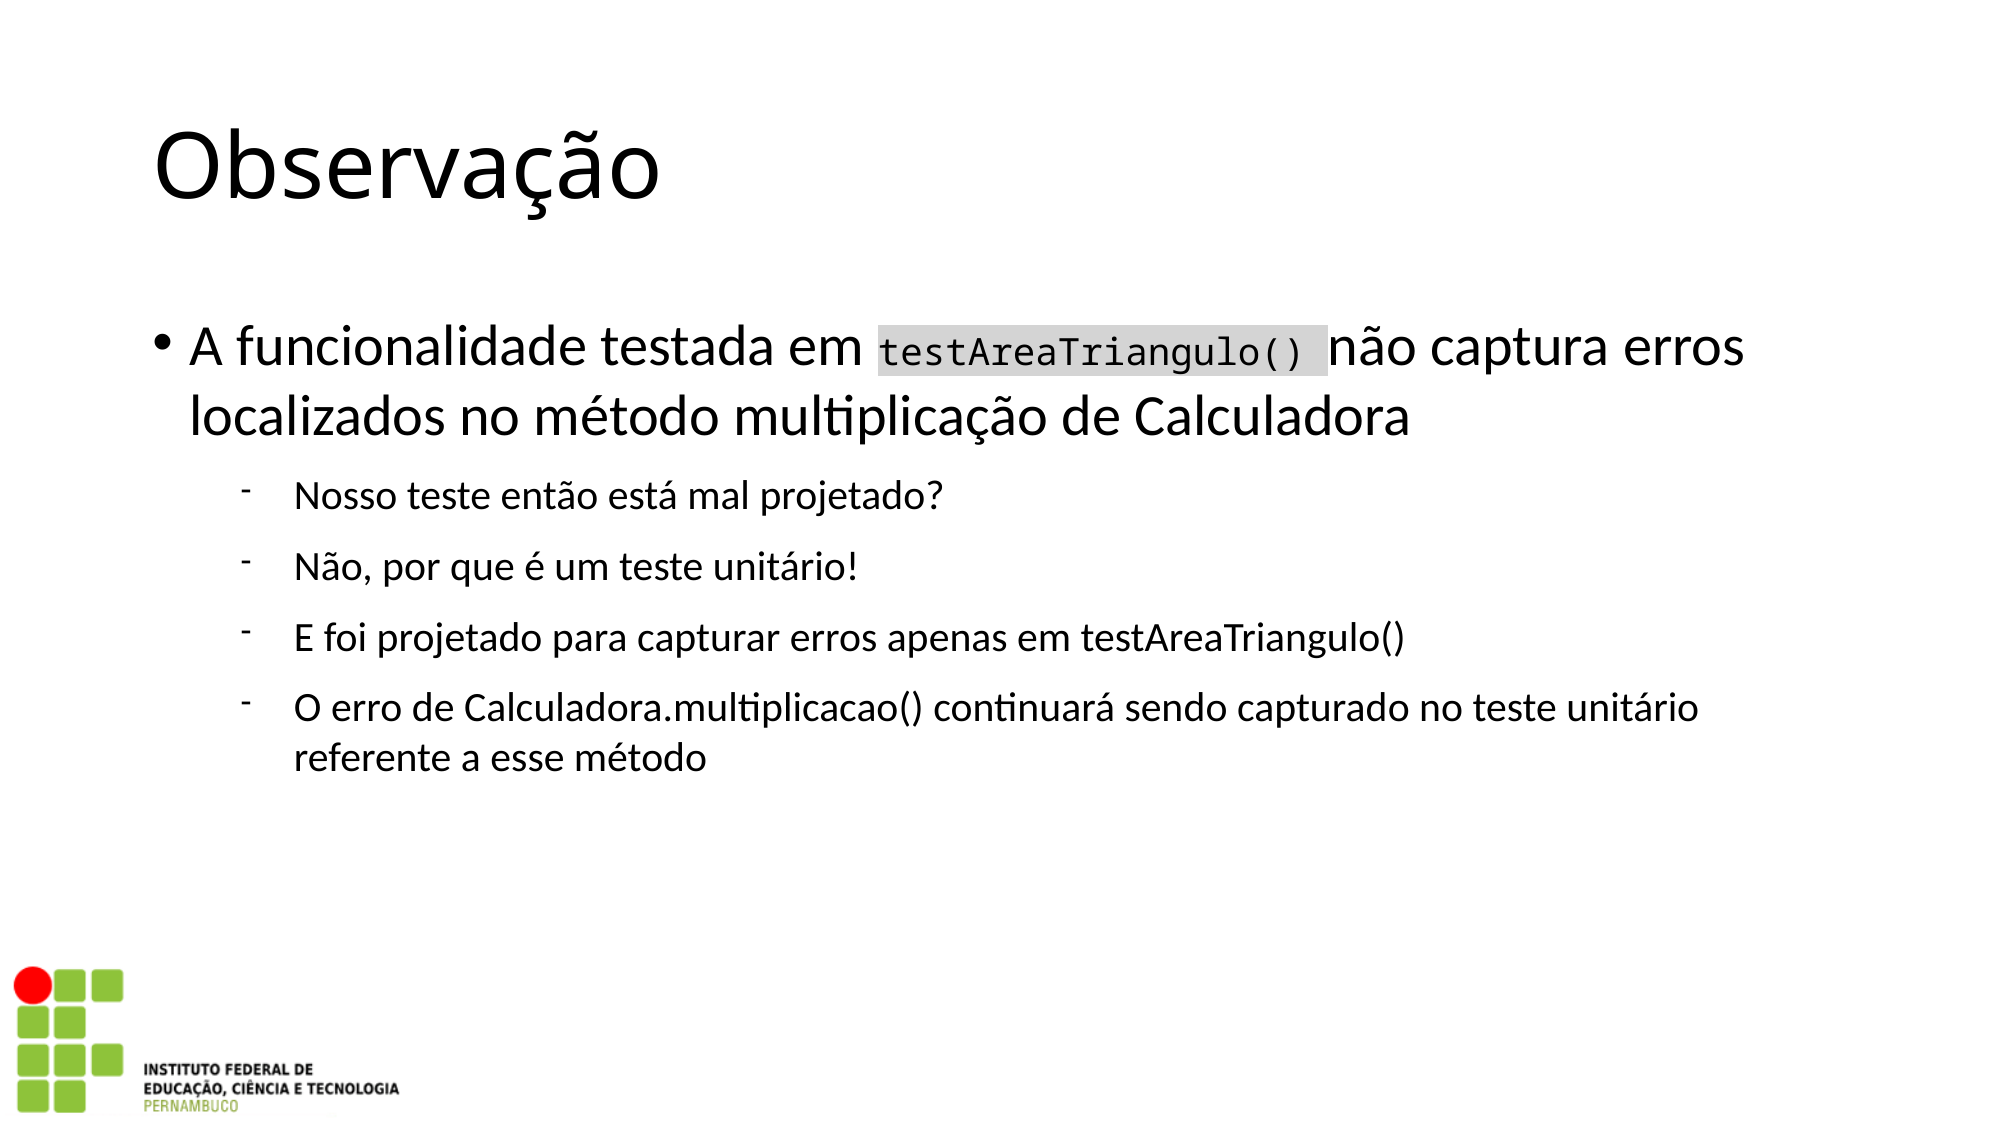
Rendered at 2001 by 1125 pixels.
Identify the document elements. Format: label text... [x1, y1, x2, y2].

picture [5, 959, 407, 1118]
text_box Observação [137, 59, 1863, 278]
text_box A funcionalidade testada em testAreaTriangulo() não captura erros localizados no método multiplicação de Calculadora Nosso teste então está mal projetado? Não, por que é um teste unitário! E foi projetado para capturar erros apenas em testAreaTriangulo() O erro de Calculadora.multiplicacao() continuará sendo capturado no teste unitário referente a esse método [137, 299, 1863, 1014]
